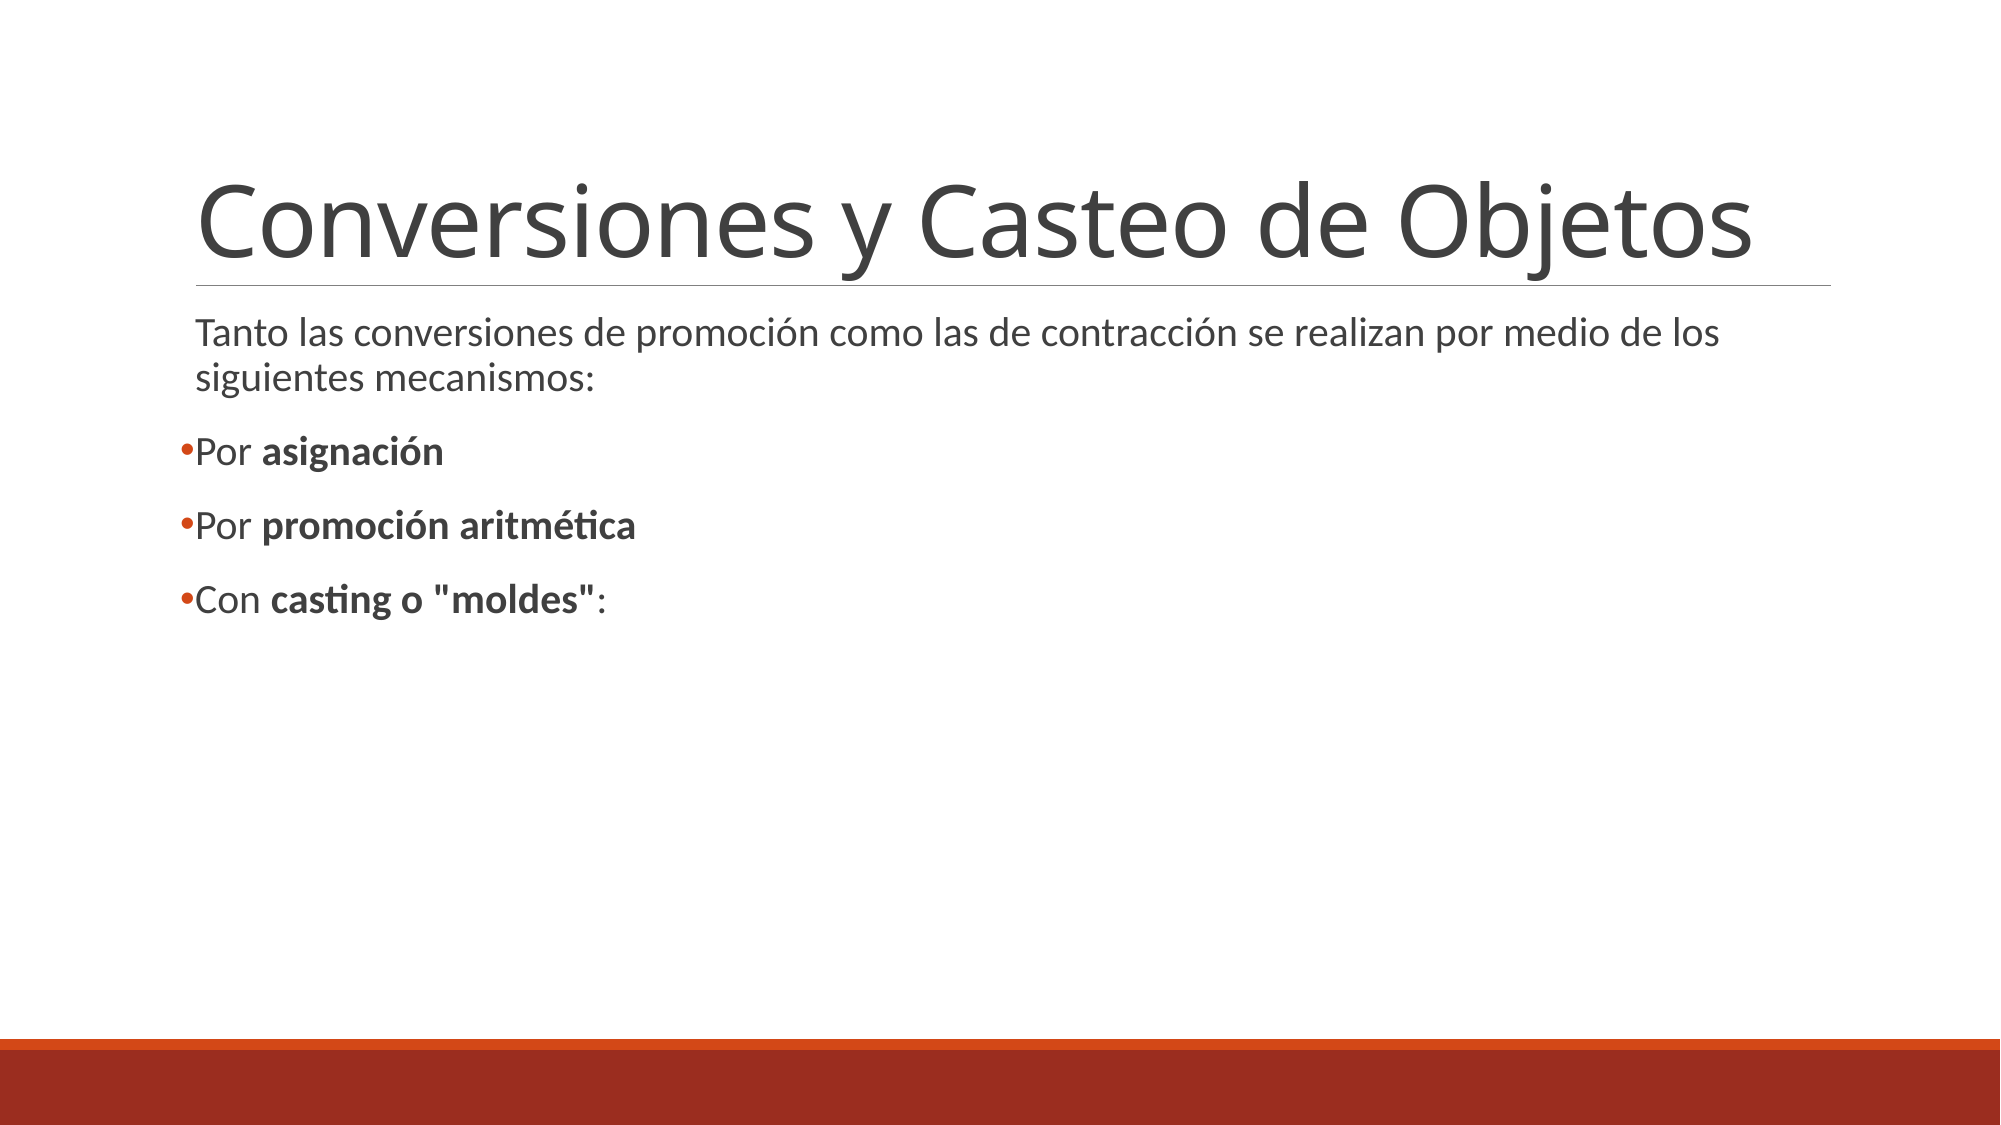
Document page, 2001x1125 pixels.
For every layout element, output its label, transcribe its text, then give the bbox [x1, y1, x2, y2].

list Tanto las conversiones de promoción como las de contracción se realizan por medio de los siguientes mecanismos: Por asignación Por promoción aritmética Con casting o "moldes": [180, 302, 1830, 963]
title Conversiones y Casteo de Objetos [180, 47, 1830, 285]
